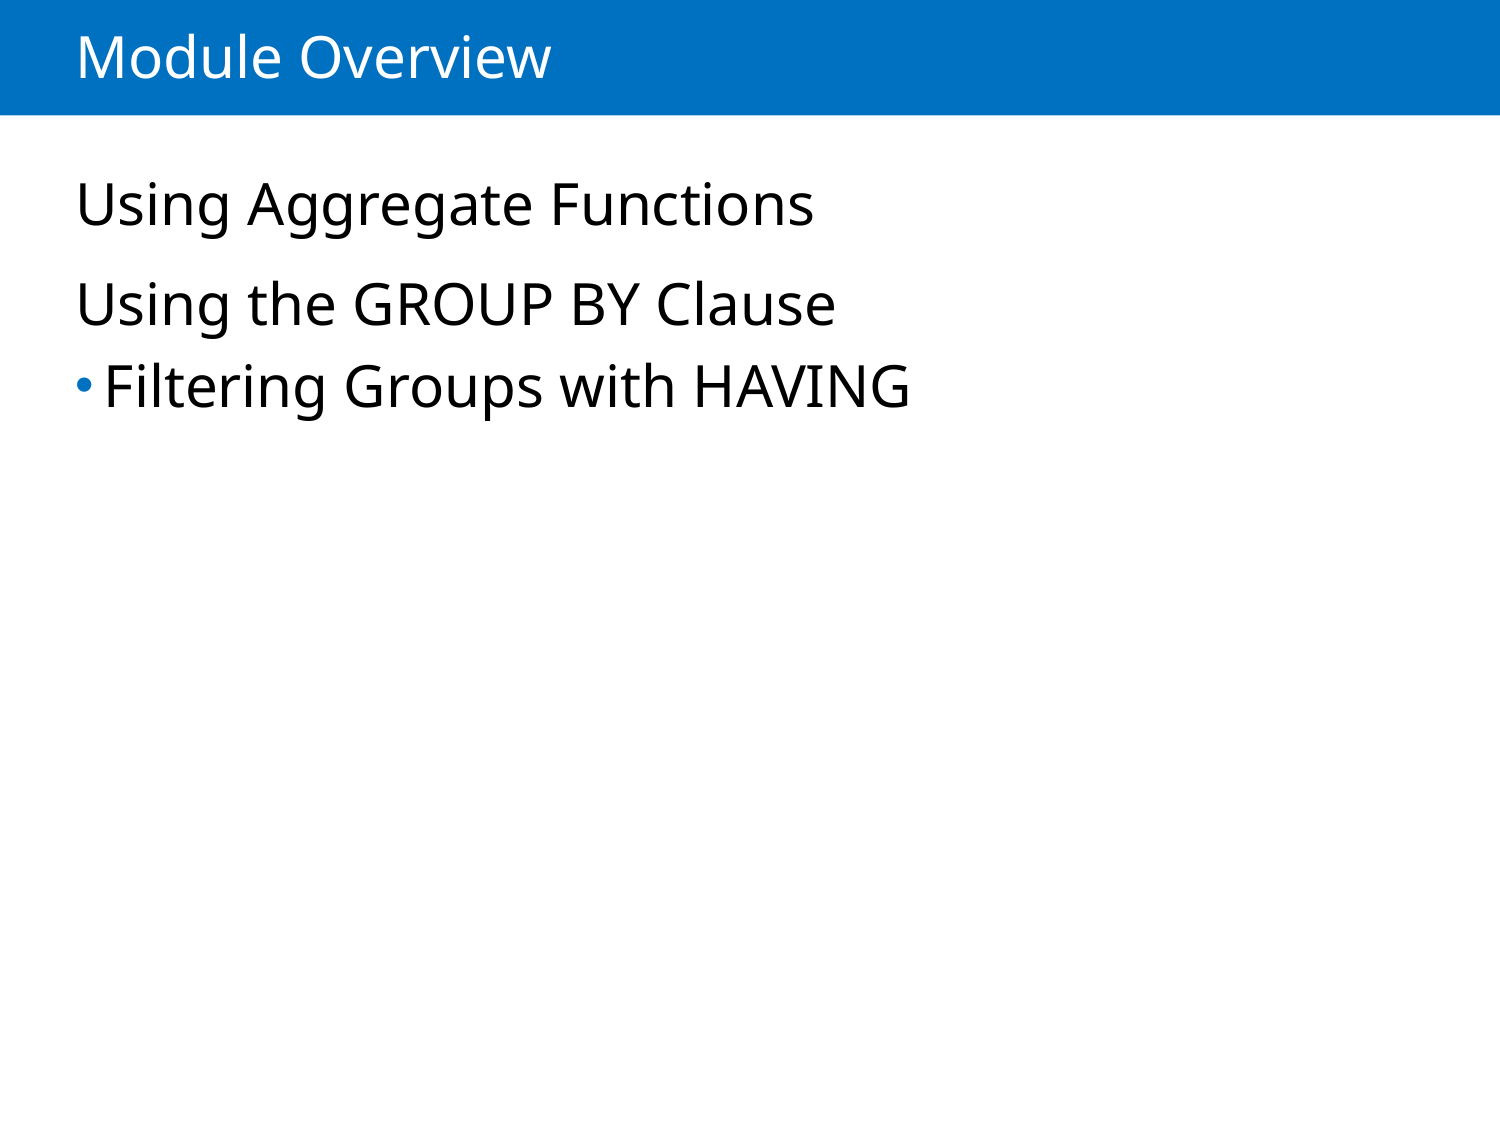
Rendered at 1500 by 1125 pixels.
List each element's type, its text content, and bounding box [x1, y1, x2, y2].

list Using Aggregate Functions Using the GROUP BY Clause Filtering Groups with HAVING [74, 167, 1408, 1013]
title Module Overview [75, 0, 1351, 122]
